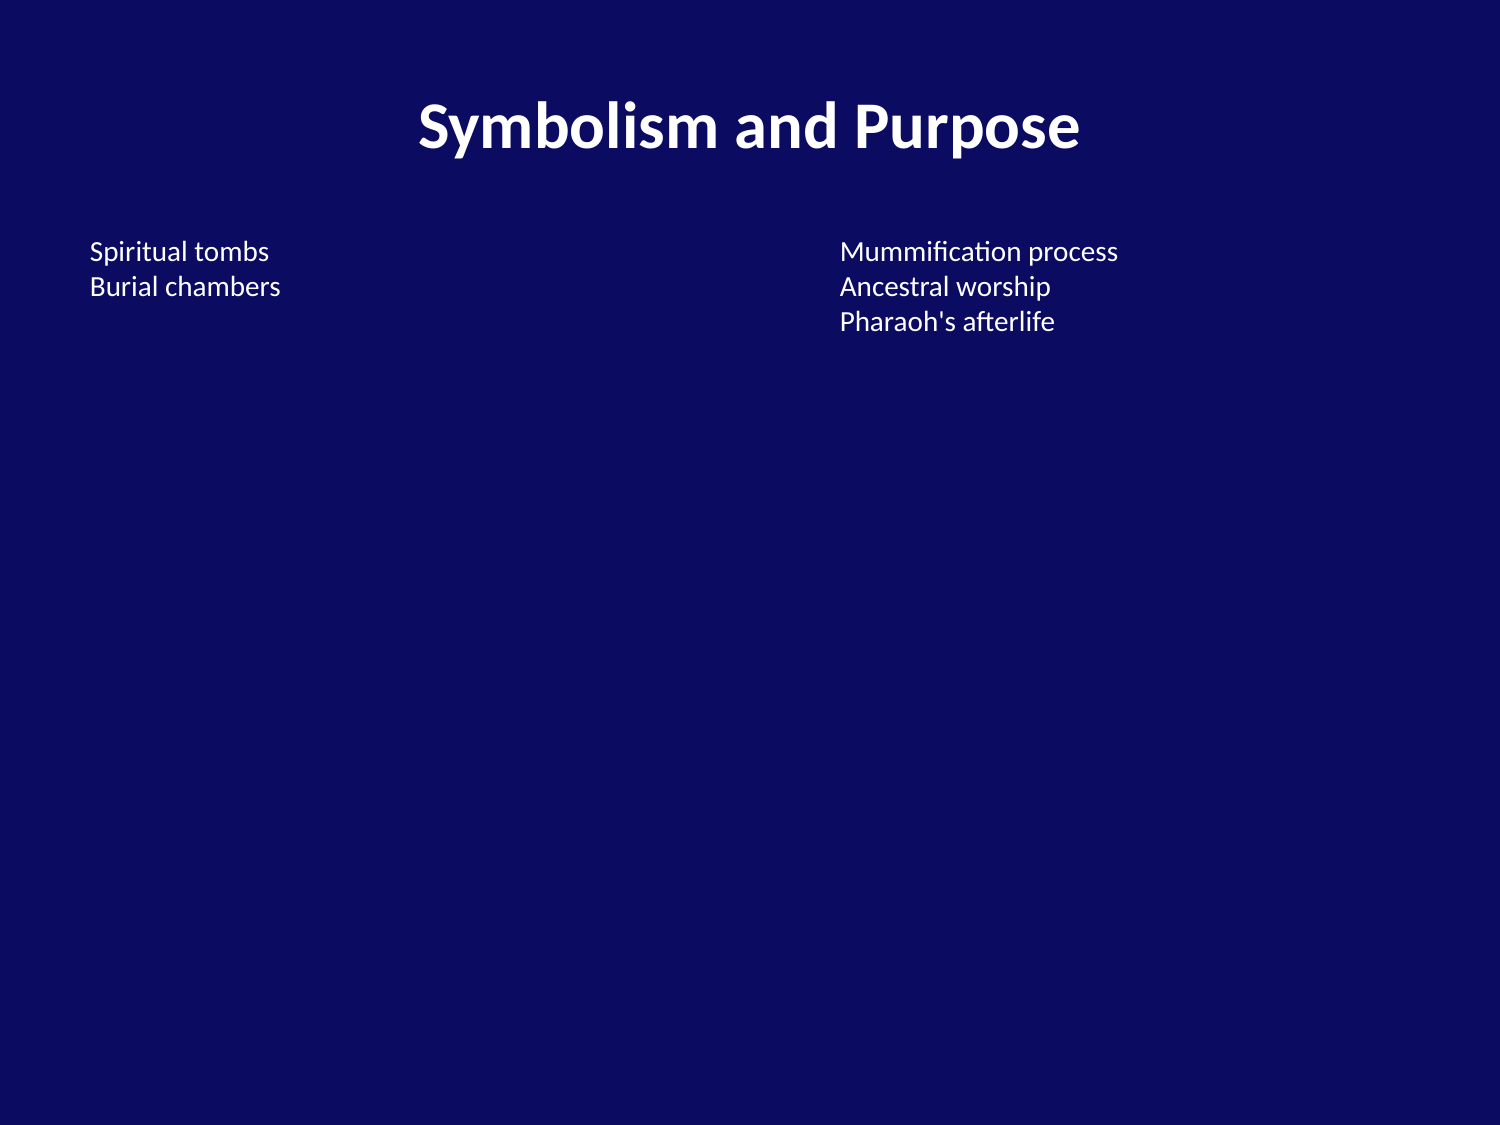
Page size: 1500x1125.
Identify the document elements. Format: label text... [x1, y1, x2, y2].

text_box Mummification process Ancestral worship Pharaoh's afterlife [824, 224, 1500, 345]
text_box Symbolism and Purpose [403, 74, 1097, 170]
text_box Spiritual tombs Burial chambers [74, 224, 750, 310]
